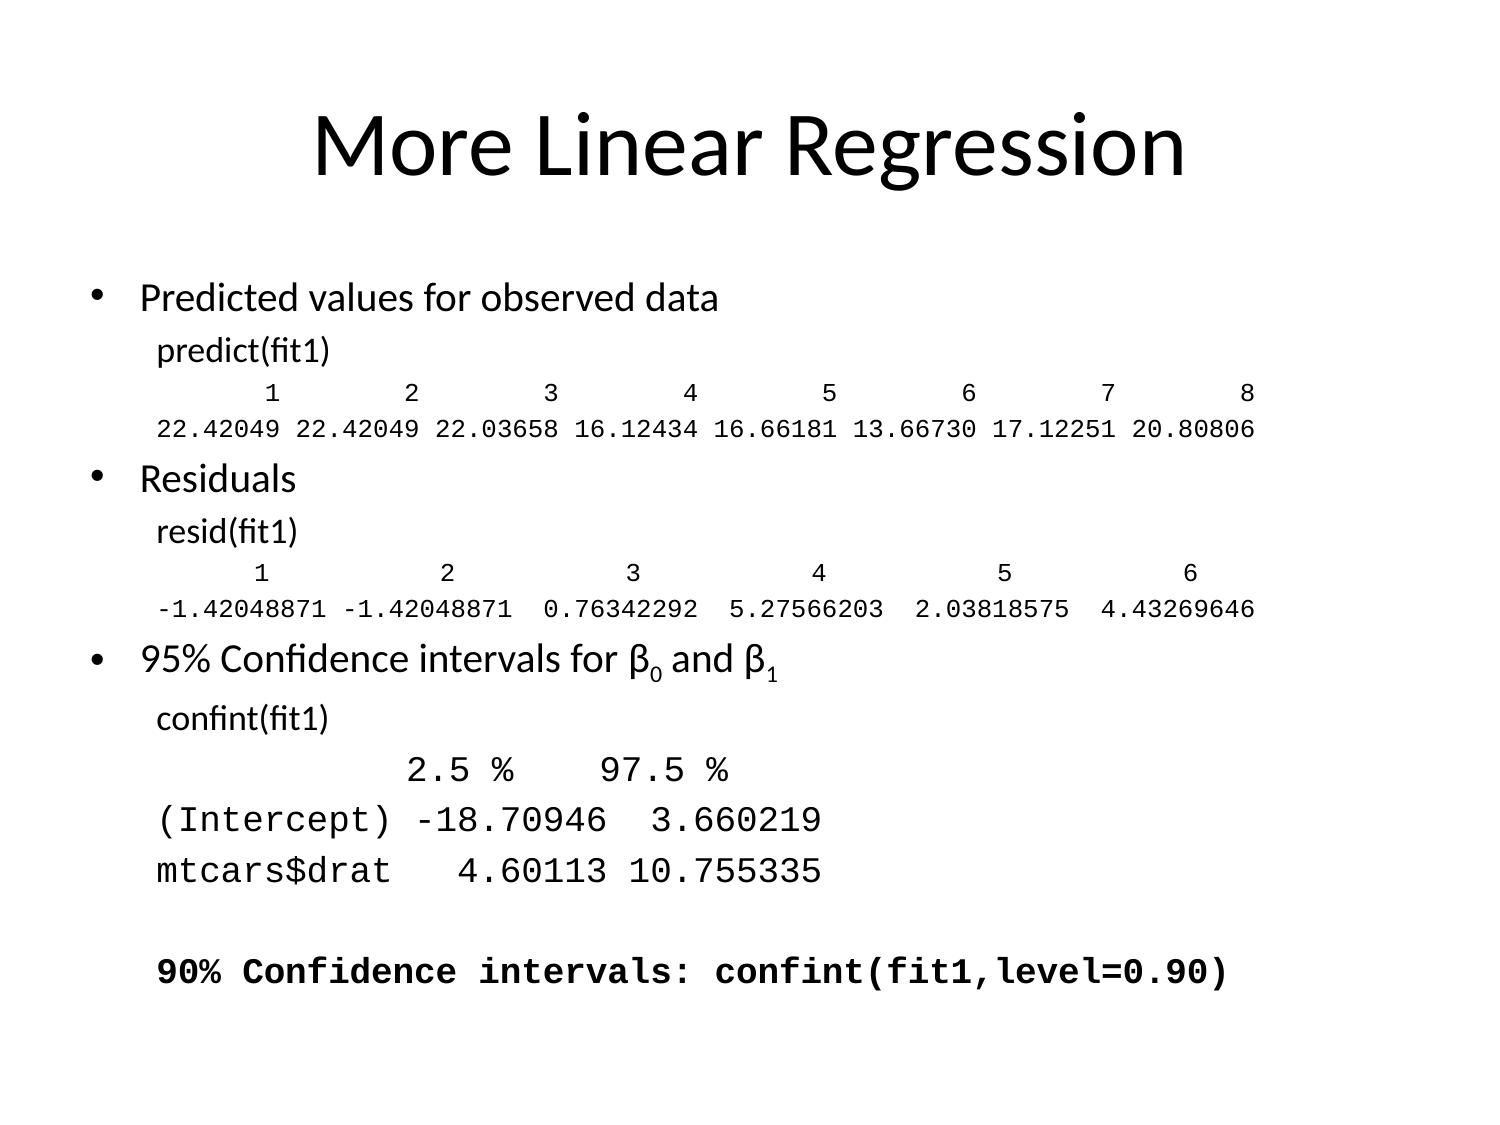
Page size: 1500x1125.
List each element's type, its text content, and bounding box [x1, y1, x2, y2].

title More Linear Regression [75, 45, 1425, 233]
list Predicted values for observed data predict(fit1) 1 2 3 4 5 6 7 8 22.42049 22.42049 22.03658 16.12434 16.66181 13.66730 17.12251 20.80806 Residuals resid(fit1) 1 2 3 4 5 6 -1.42048871 -1.42048871 0.76342292 5.27566203 2.03818575 4.43269646 95% Confidence intervals for β0 and β1 confint(fit1) 2.5 % 97.5 % (Intercept) -18.70946 3.660219 mtcars$drat 4.60113 10.755335 90% Confidence intervals: confint(fit1,level=0.90) [75, 262, 1488, 1005]
